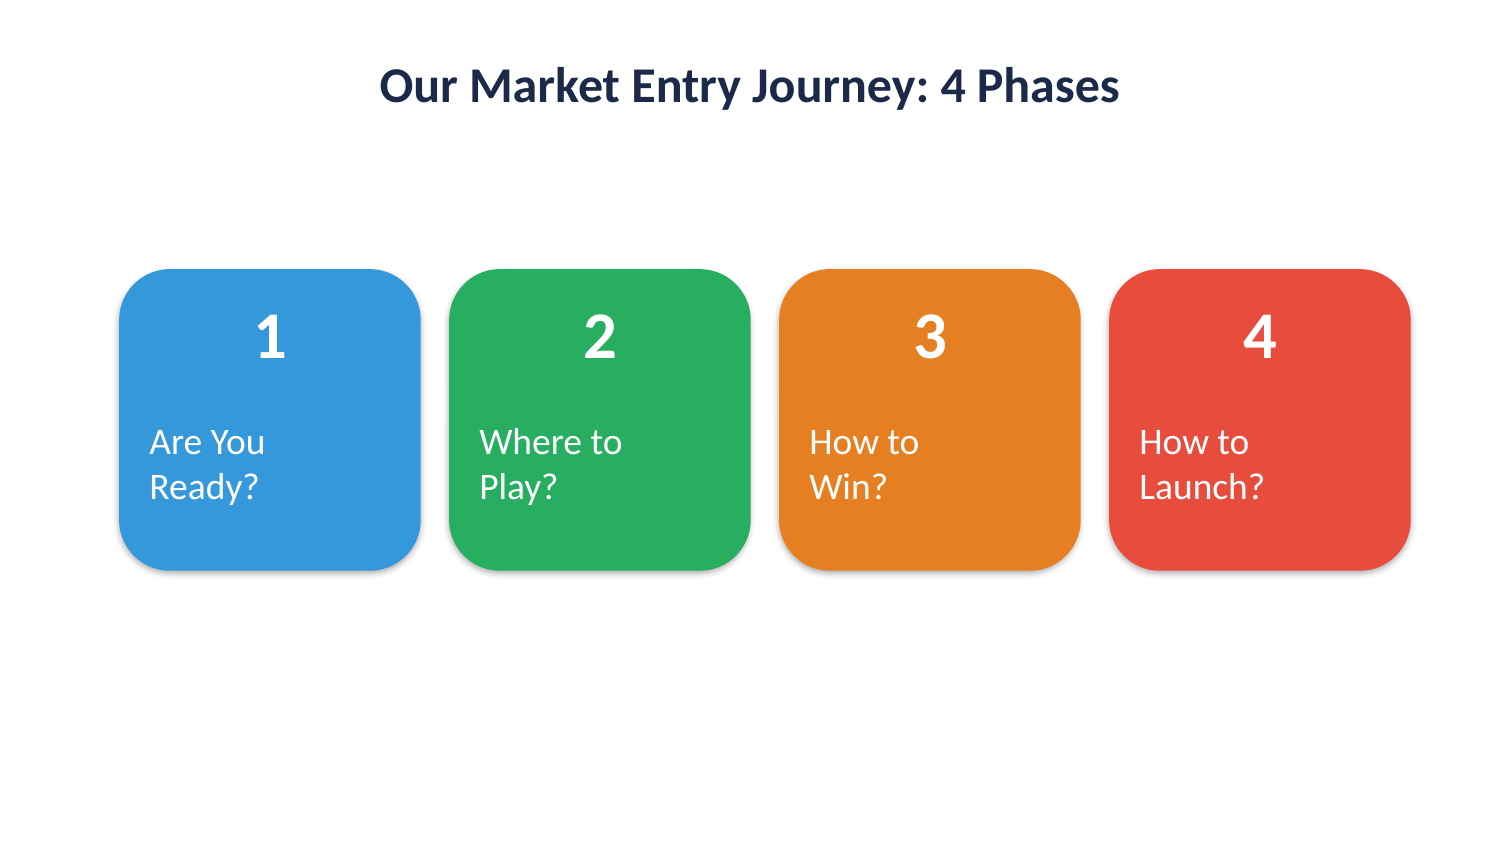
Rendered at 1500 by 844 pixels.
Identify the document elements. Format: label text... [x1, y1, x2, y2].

text_box 1 Are You Ready? [119, 269, 421, 571]
text_box 4 How to Launch? [1109, 269, 1411, 571]
text_box Our Market Entry Journey: 4 Phases [364, 44, 1136, 120]
text_box 2 Where to Play? [449, 269, 751, 571]
text_box 3 How to Win? [779, 269, 1081, 571]
